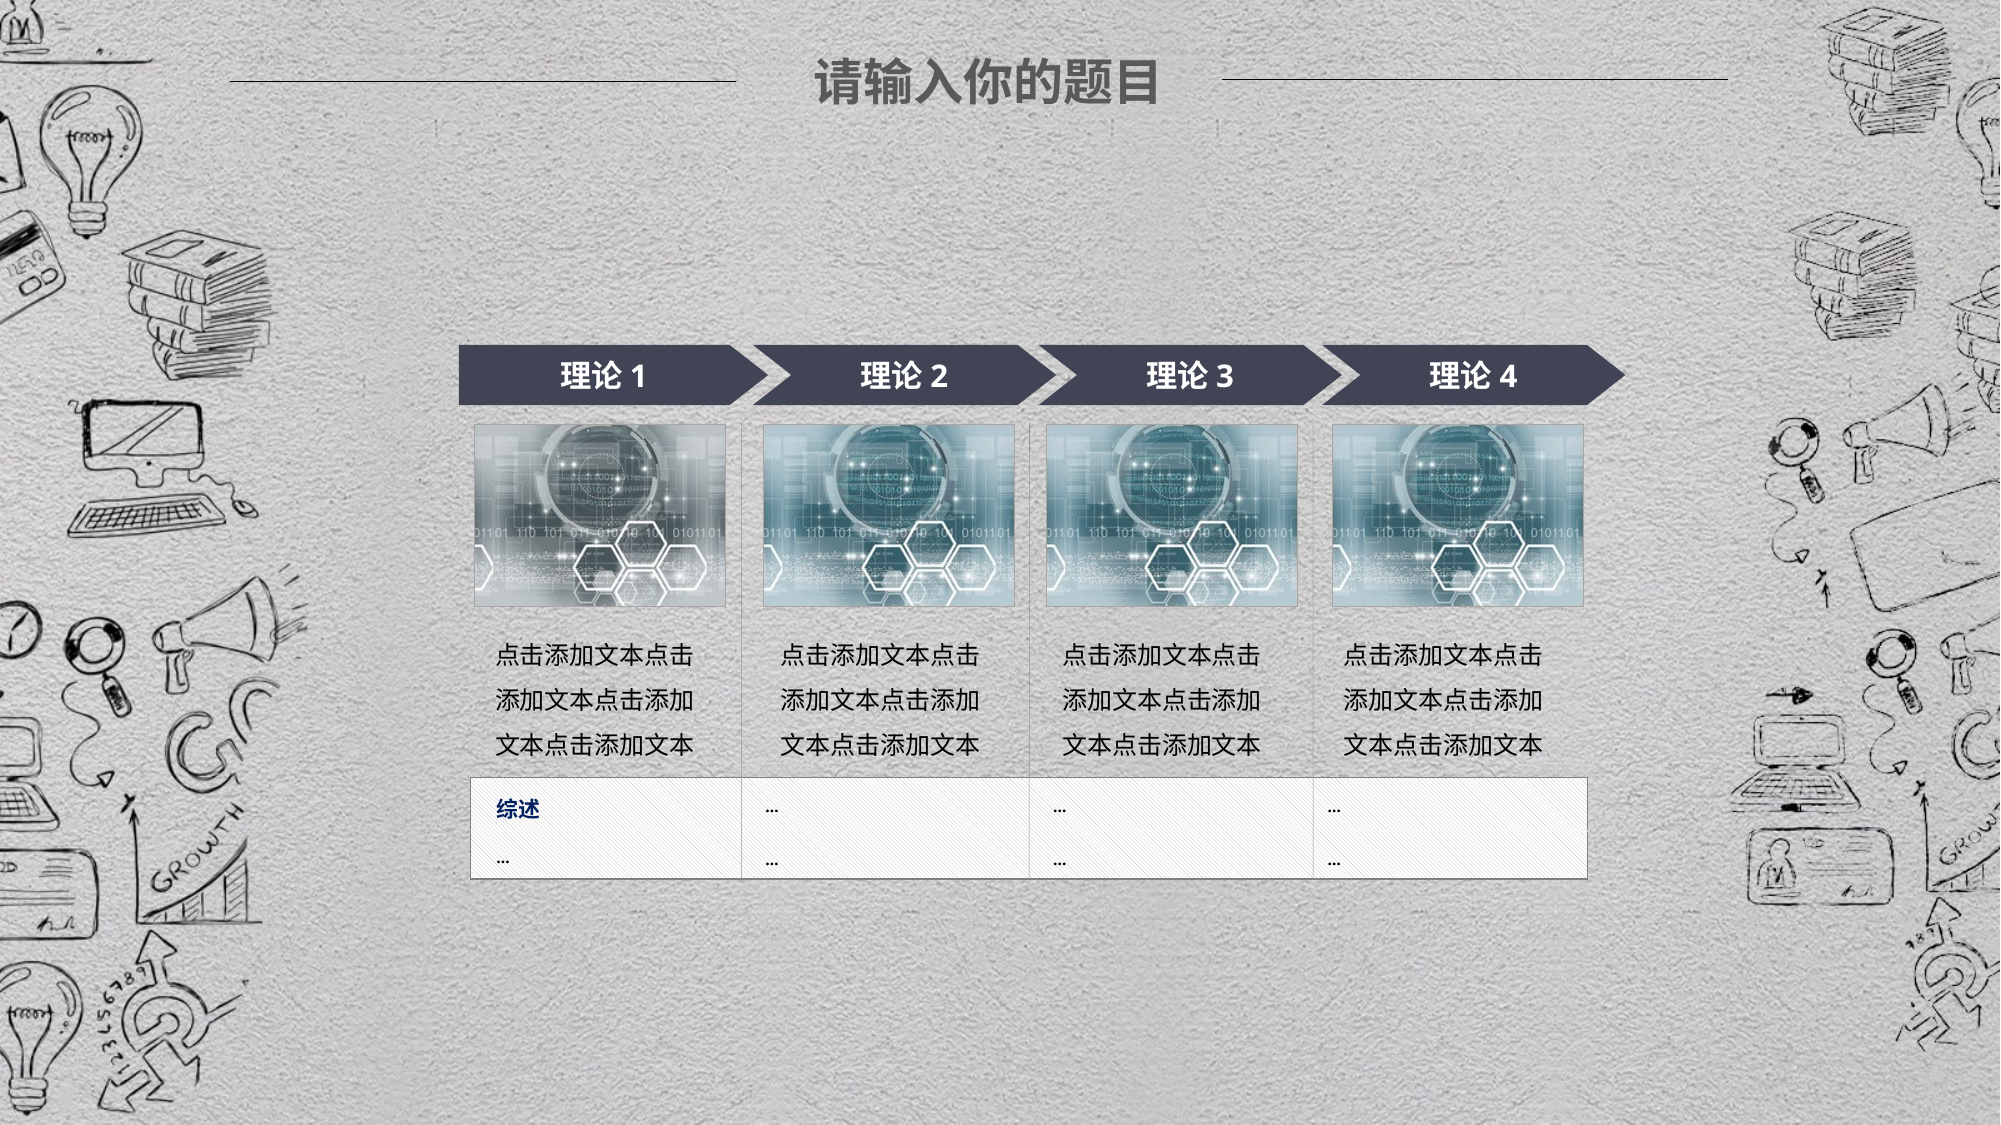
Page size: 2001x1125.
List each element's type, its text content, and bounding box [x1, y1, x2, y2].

text_box 理论3 [1038, 344, 1342, 406]
text_box 点击添加文本点击添加文本点击添加文本点击添加文本 [1328, 617, 1577, 767]
text_box [1331, 424, 1584, 608]
text_box 点击添加文本点击添加文本点击添加文本点击添加文本 [480, 617, 729, 767]
text_box [474, 424, 727, 608]
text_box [458, 777, 1588, 885]
text_box [458, 406, 729, 777]
text_box 点击添加文本点击添加文本点击添加文本点击添加文本 [766, 617, 1015, 767]
text_box [1046, 424, 1299, 608]
text_box 理论2 [752, 344, 1057, 406]
text_box 点击添加文本点击添加文本点击添加文本点击添加文本 [1047, 617, 1296, 767]
text_box 理论4 [1321, 344, 1626, 406]
picture [0, 0, 2000, 1125]
text_box 理论1 [458, 344, 769, 406]
text_box [762, 424, 1015, 608]
